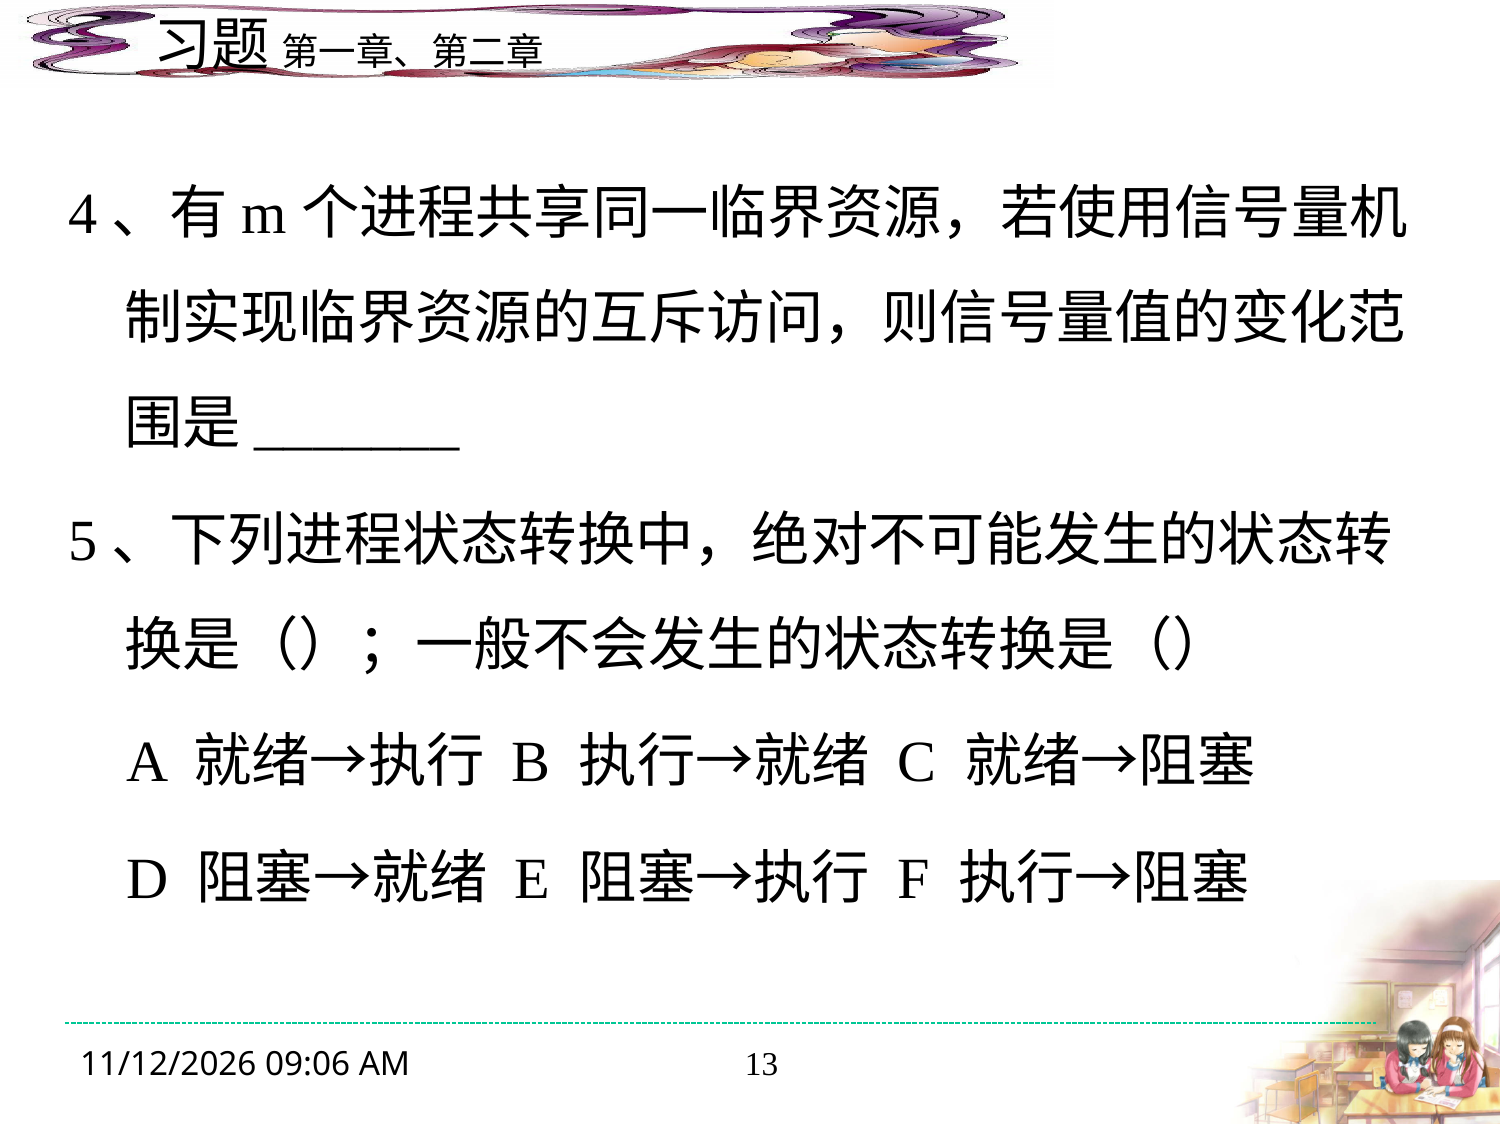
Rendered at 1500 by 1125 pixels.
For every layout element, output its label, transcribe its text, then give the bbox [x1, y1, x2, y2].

picture [0, 0, 1054, 88]
picture [1175, 880, 1500, 1124]
footer [1056, 1022, 1282, 1099]
slide_number 13 [667, 1034, 857, 1095]
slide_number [64, 1034, 550, 1095]
list 4、有m个进程共享同一临界资源，若使用信号量机制实现临界资源的互斥访问，则信号量值的变化范围是_______ 5、下列进程状态转换中，绝对不可能发生的状态转换是（）；一般不会发生的状态转换是（） A 就绪→执行 B 执行→就绪 C 就绪→阻塞 D 阻塞→就绪 E 阻塞→执行 F 执行→阻塞 [52, 132, 1448, 988]
